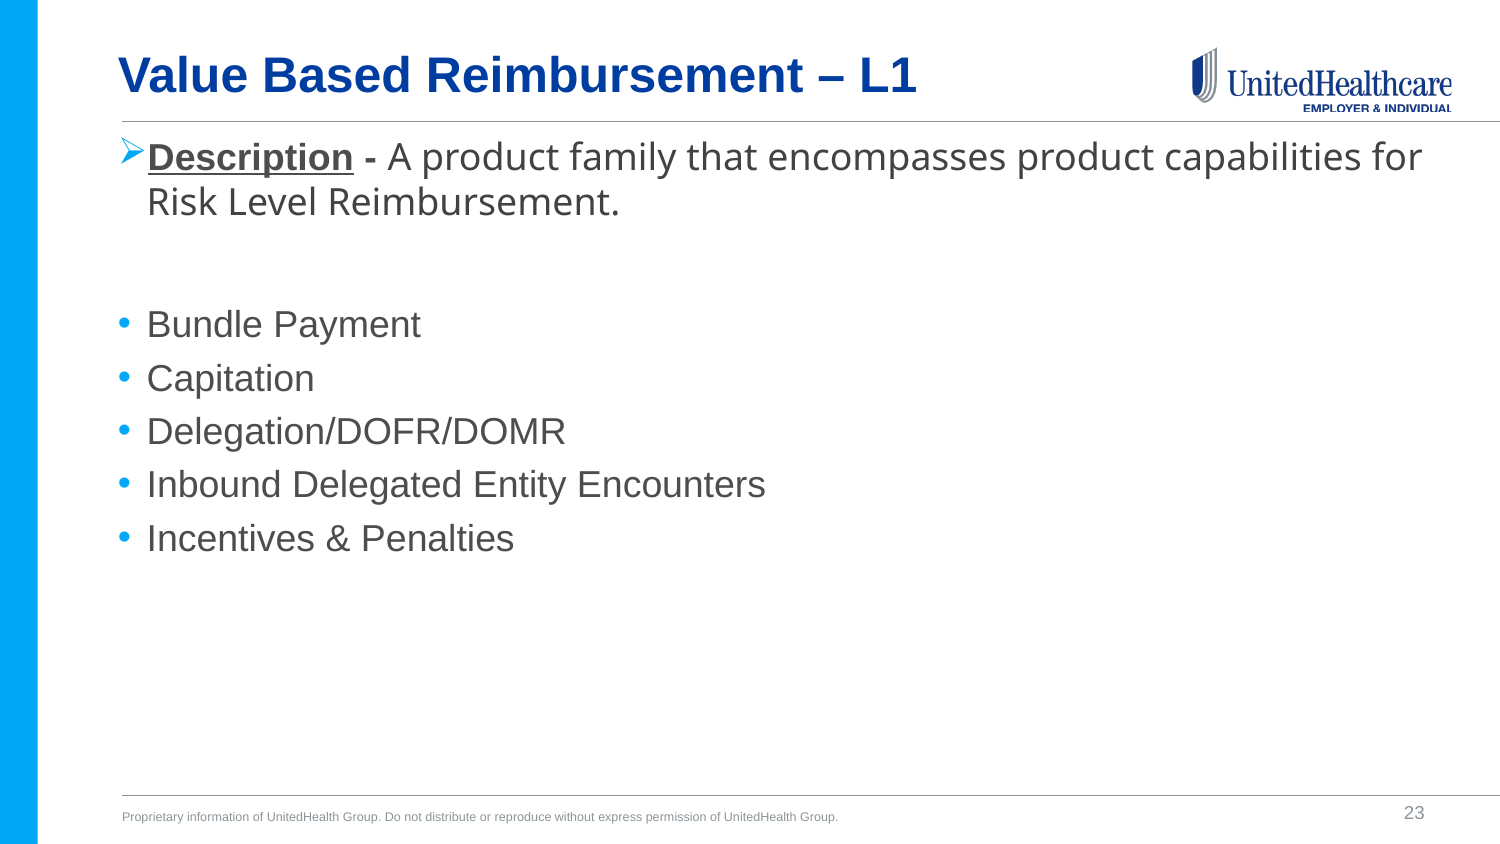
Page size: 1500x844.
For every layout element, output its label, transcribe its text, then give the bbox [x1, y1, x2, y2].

text_box Description - A product family that encompasses product capabilities for Risk Level Reimbursement. [102, 125, 1451, 251]
list Bundle Payment Capitation Delegation/DOFR/DOMR Inbound Delegated Entity Encounters Incentives & Penalties [102, 292, 1451, 614]
title Value Based Reimbursement – L1 [102, 28, 1078, 125]
slide_number 23 [1250, 803, 1425, 824]
